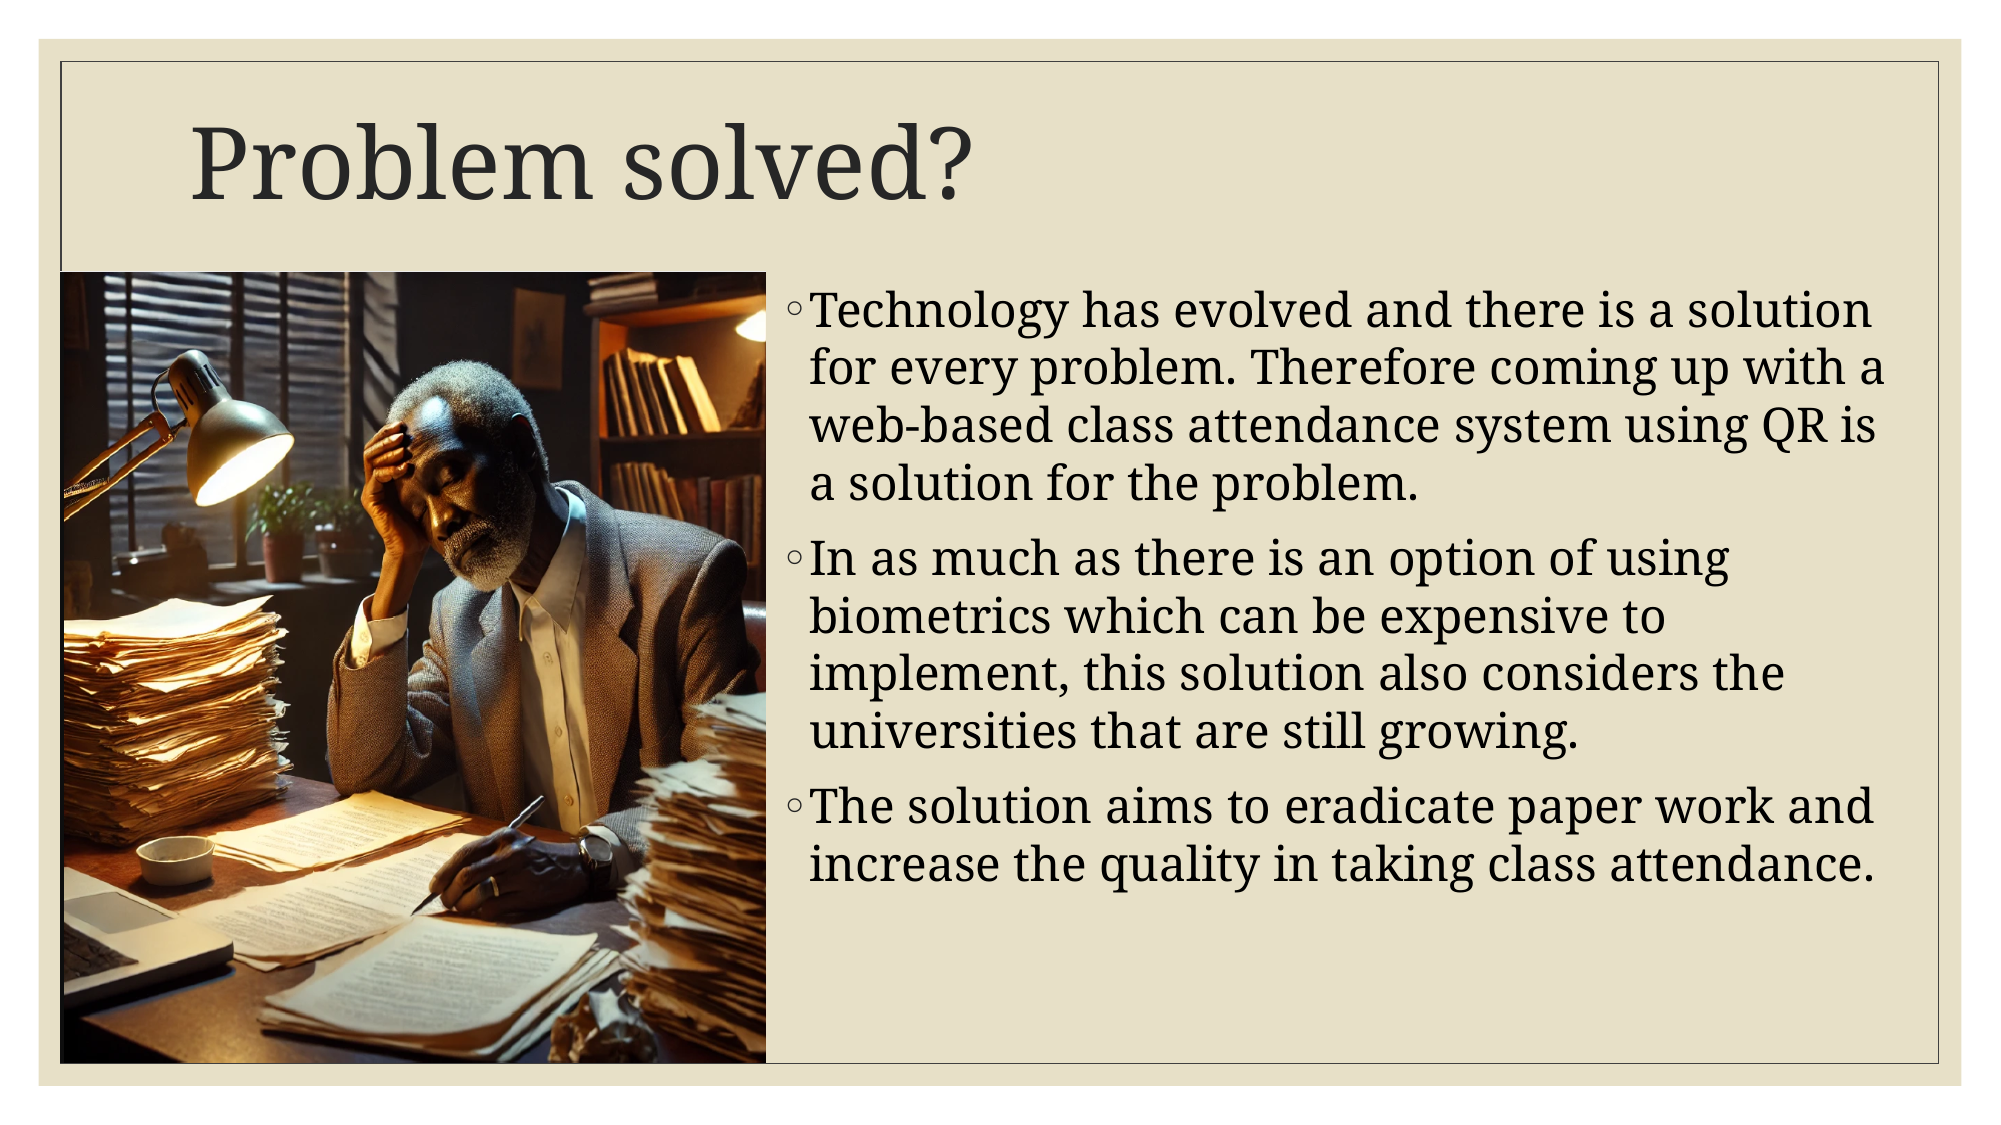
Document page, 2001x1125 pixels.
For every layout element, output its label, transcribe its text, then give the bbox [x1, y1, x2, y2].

picture [60, 271, 766, 1063]
title Problem solved? [174, 62, 1825, 271]
list Technology has evolved and there is a solution for every problem. Therefore coming up with a web-based class attendance system using QR is a solution for the problem. In as much as there is an option of using biometrics which can be expensive to implement, this solution also considers the universities that are still growing. The solution aims to eradicate paper work and increase the quality in taking class attendance. [770, 271, 1916, 990]
